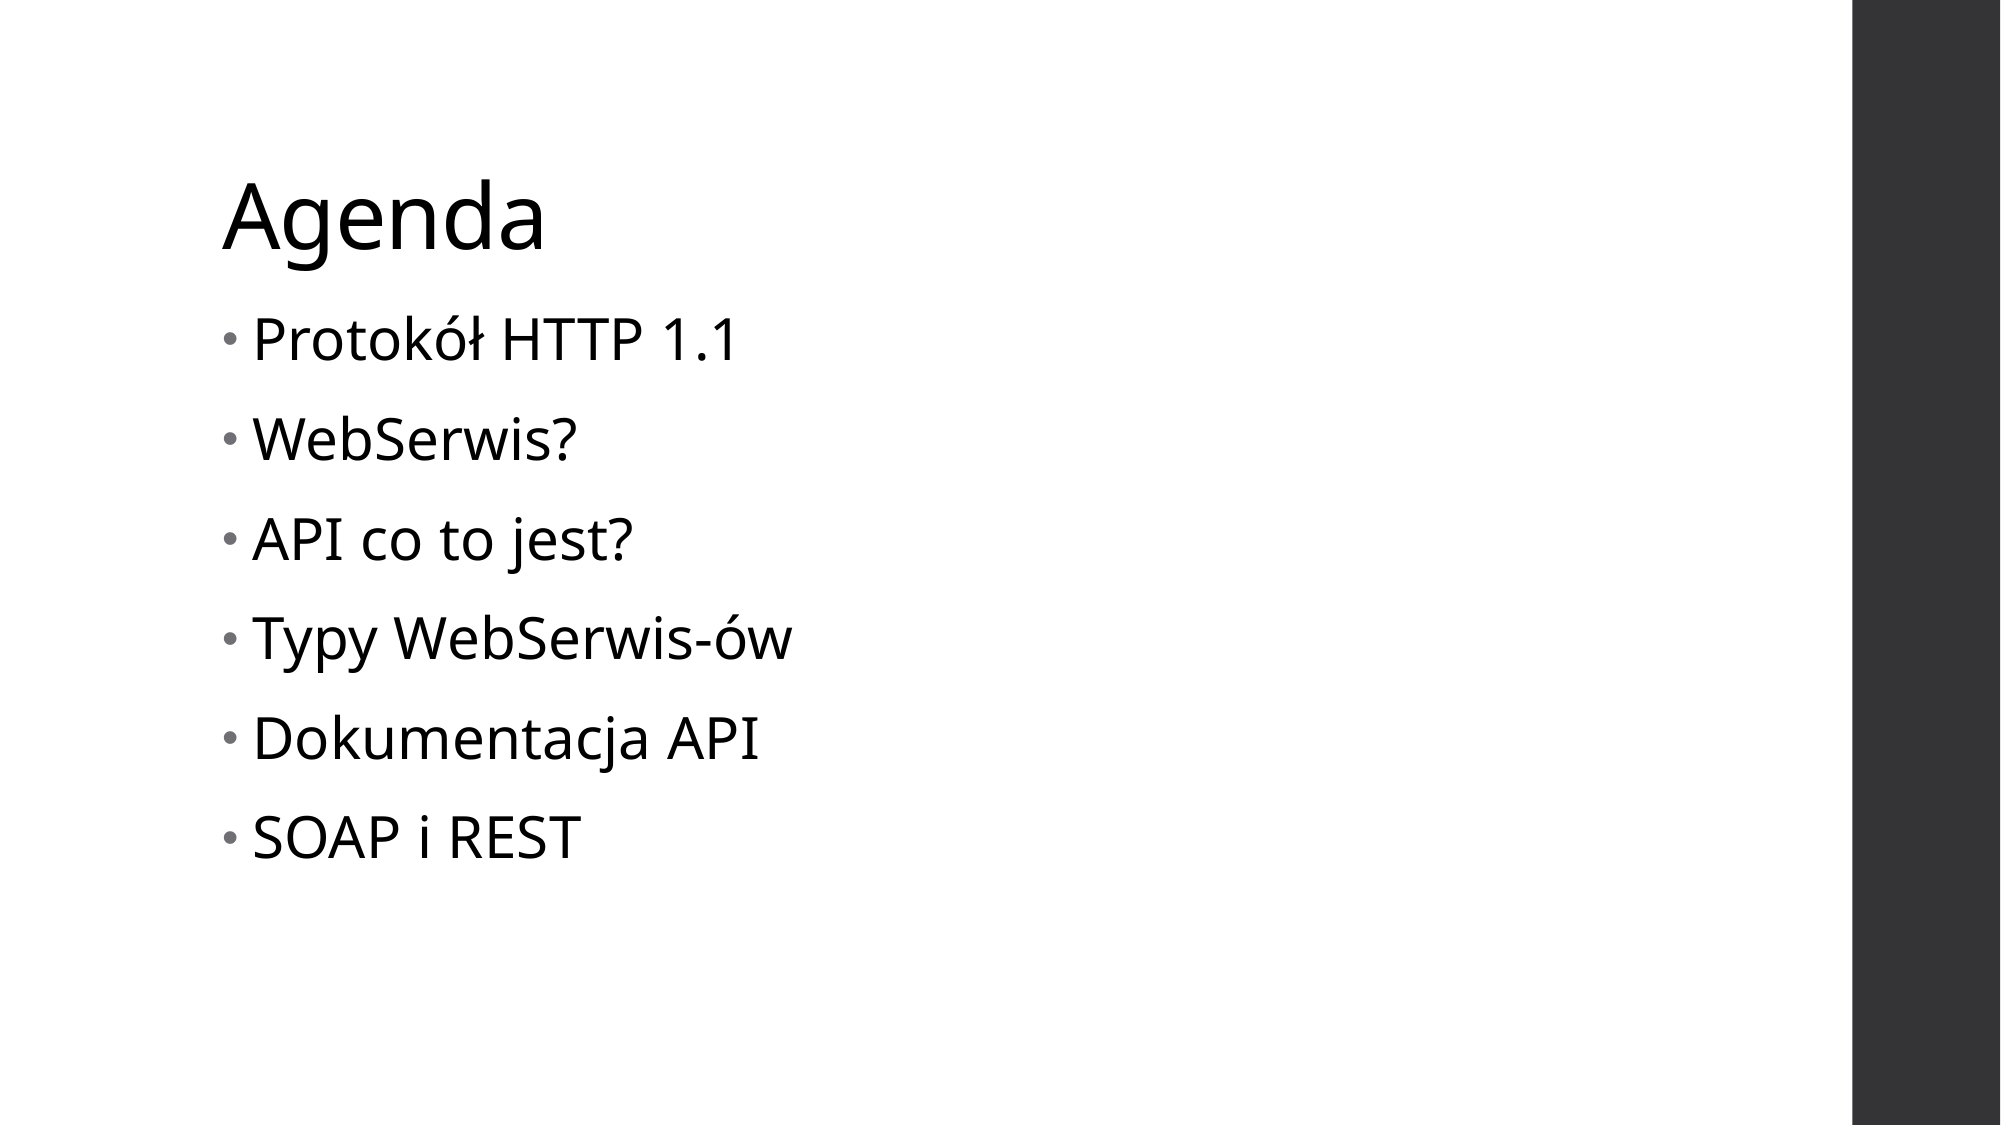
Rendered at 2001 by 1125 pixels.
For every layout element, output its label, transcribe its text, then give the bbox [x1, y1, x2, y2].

title Agenda [206, 60, 1797, 278]
list Protokół HTTP 1.1 WebSerwis? API co to jest? Typy WebSerwis-ów Dokumentacja API SOAP i REST [206, 299, 1617, 1014]
